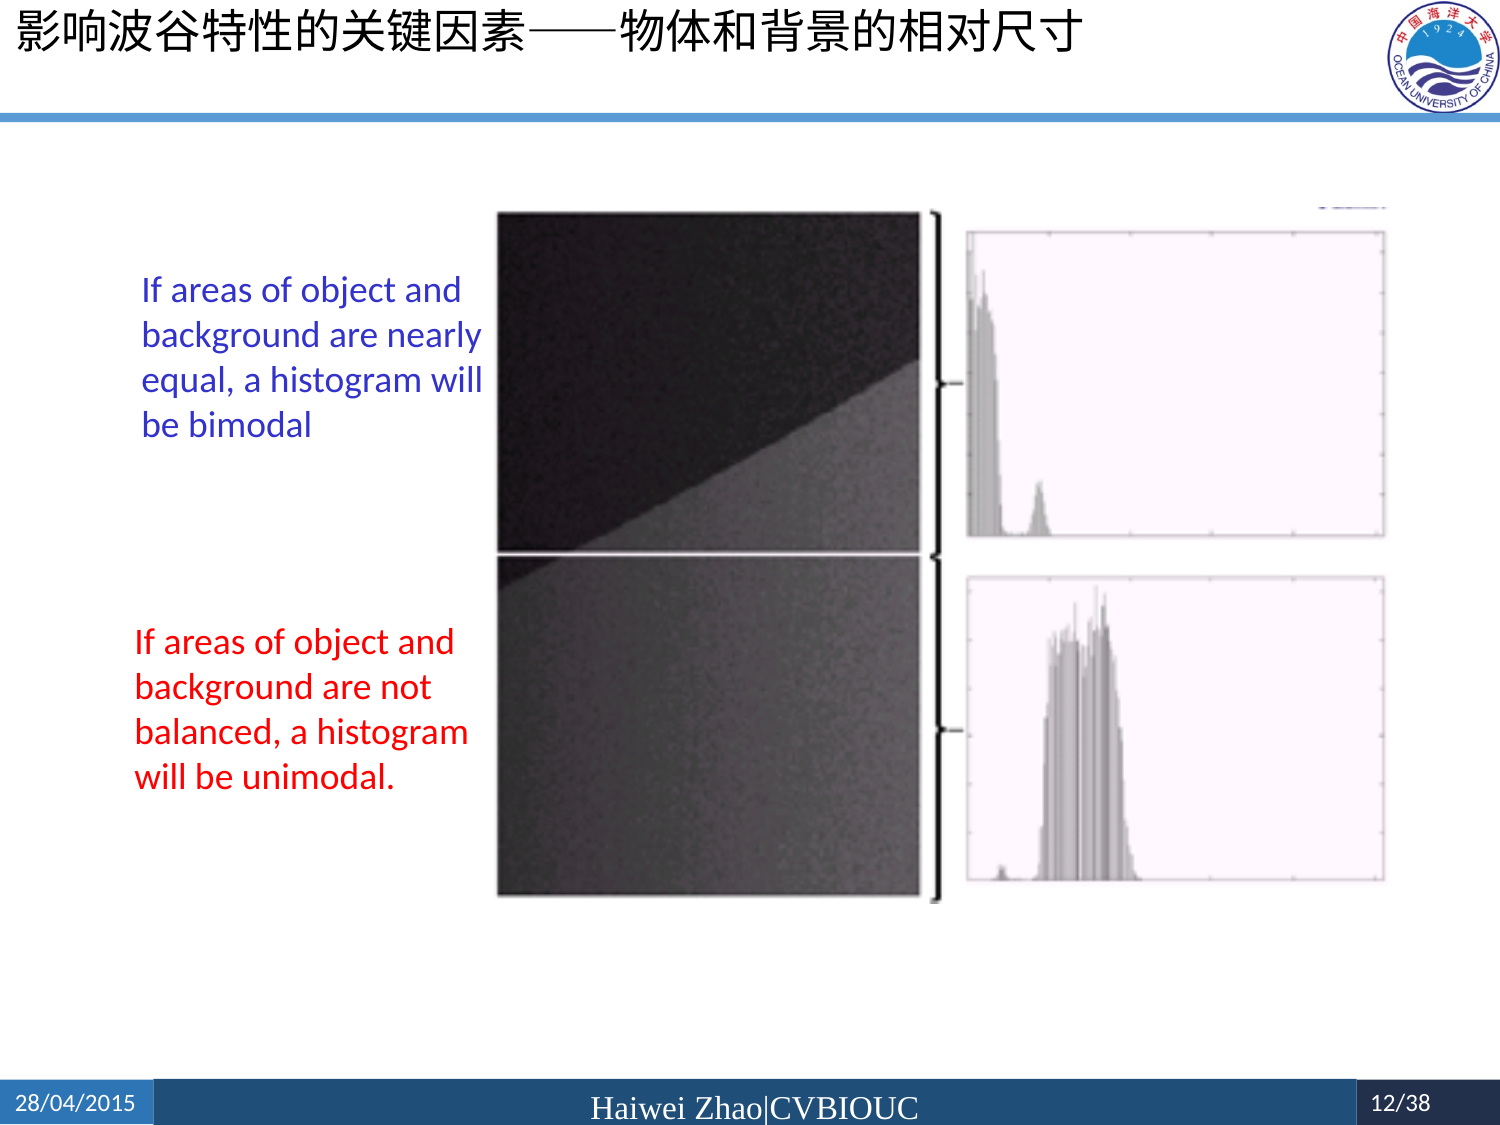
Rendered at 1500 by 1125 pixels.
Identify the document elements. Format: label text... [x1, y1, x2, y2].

picture [490, 207, 1394, 904]
text_box If areas of object and background are nearly equal, a histogram will be bimodal [126, 257, 490, 453]
text_box If areas of object and background are not balanced, a histogram will be unimodal. [119, 609, 490, 805]
title 影响波谷特性的关键因素——物体和背景的相对尺寸 [0, 0, 1375, 110]
picture [1387, 1, 1500, 112]
